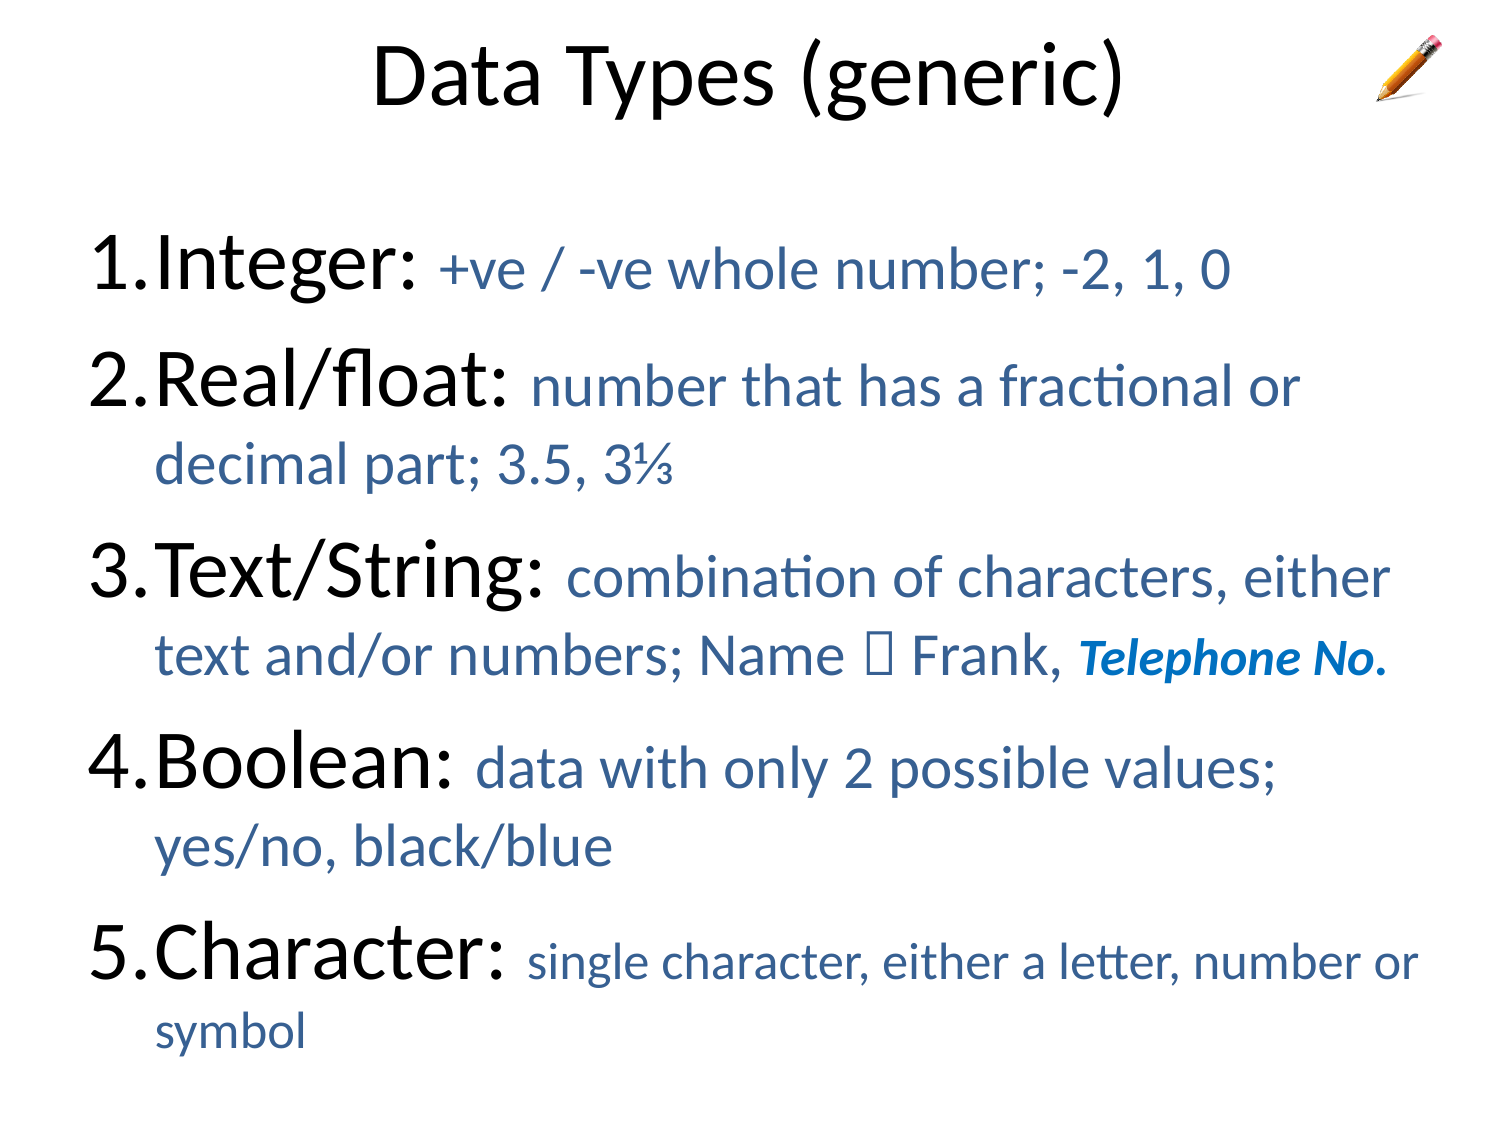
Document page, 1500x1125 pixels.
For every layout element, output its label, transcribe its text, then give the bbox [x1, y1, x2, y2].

title Data Types (generic) [75, 0, 1425, 137]
list Integer: +ve / -ve whole number; -2, 1, 0 Real/float: number that has a fractional or decimal part; 3.5, 3⅓ Text/String: combination of characters, either text and/or numbers; Name  Frank, Telephone No. Boolean: data with only 2 possible values; yes/no, black/blue Character: single character, either a letter, number or symbol [72, 137, 1459, 1083]
picture [1372, 33, 1443, 104]
